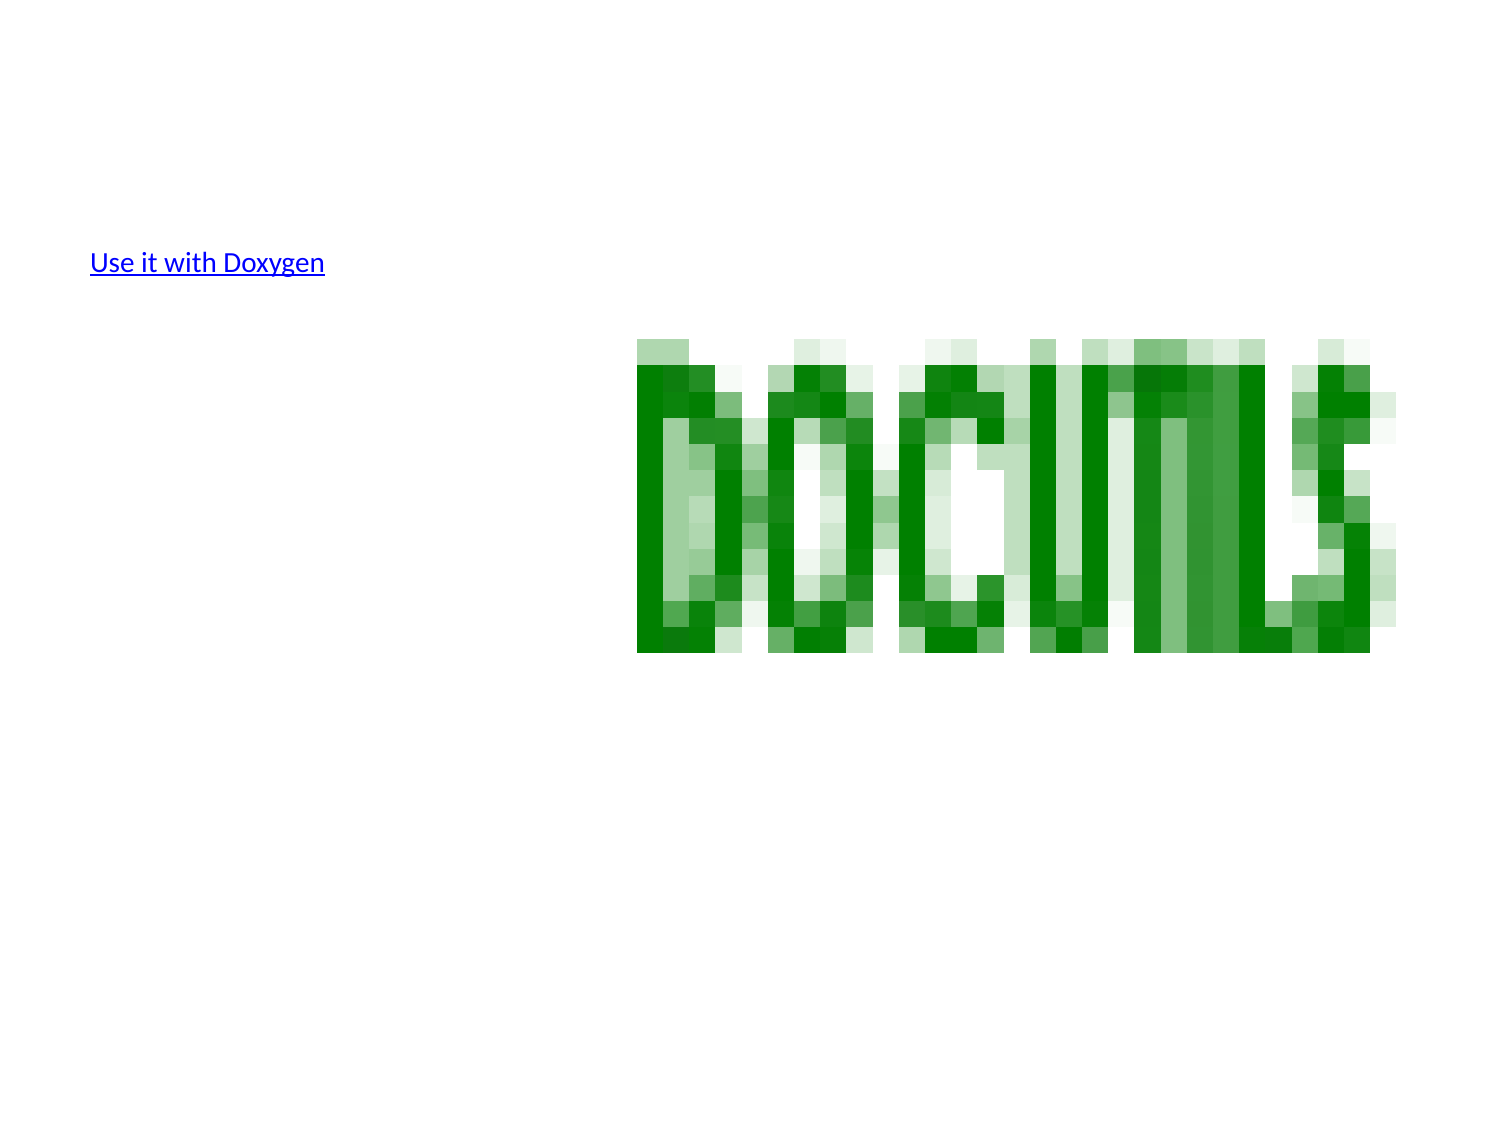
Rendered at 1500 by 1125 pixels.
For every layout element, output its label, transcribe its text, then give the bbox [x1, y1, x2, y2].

picture [585, 103, 1424, 942]
list Use it with Doxygen [75, 235, 569, 1005]
